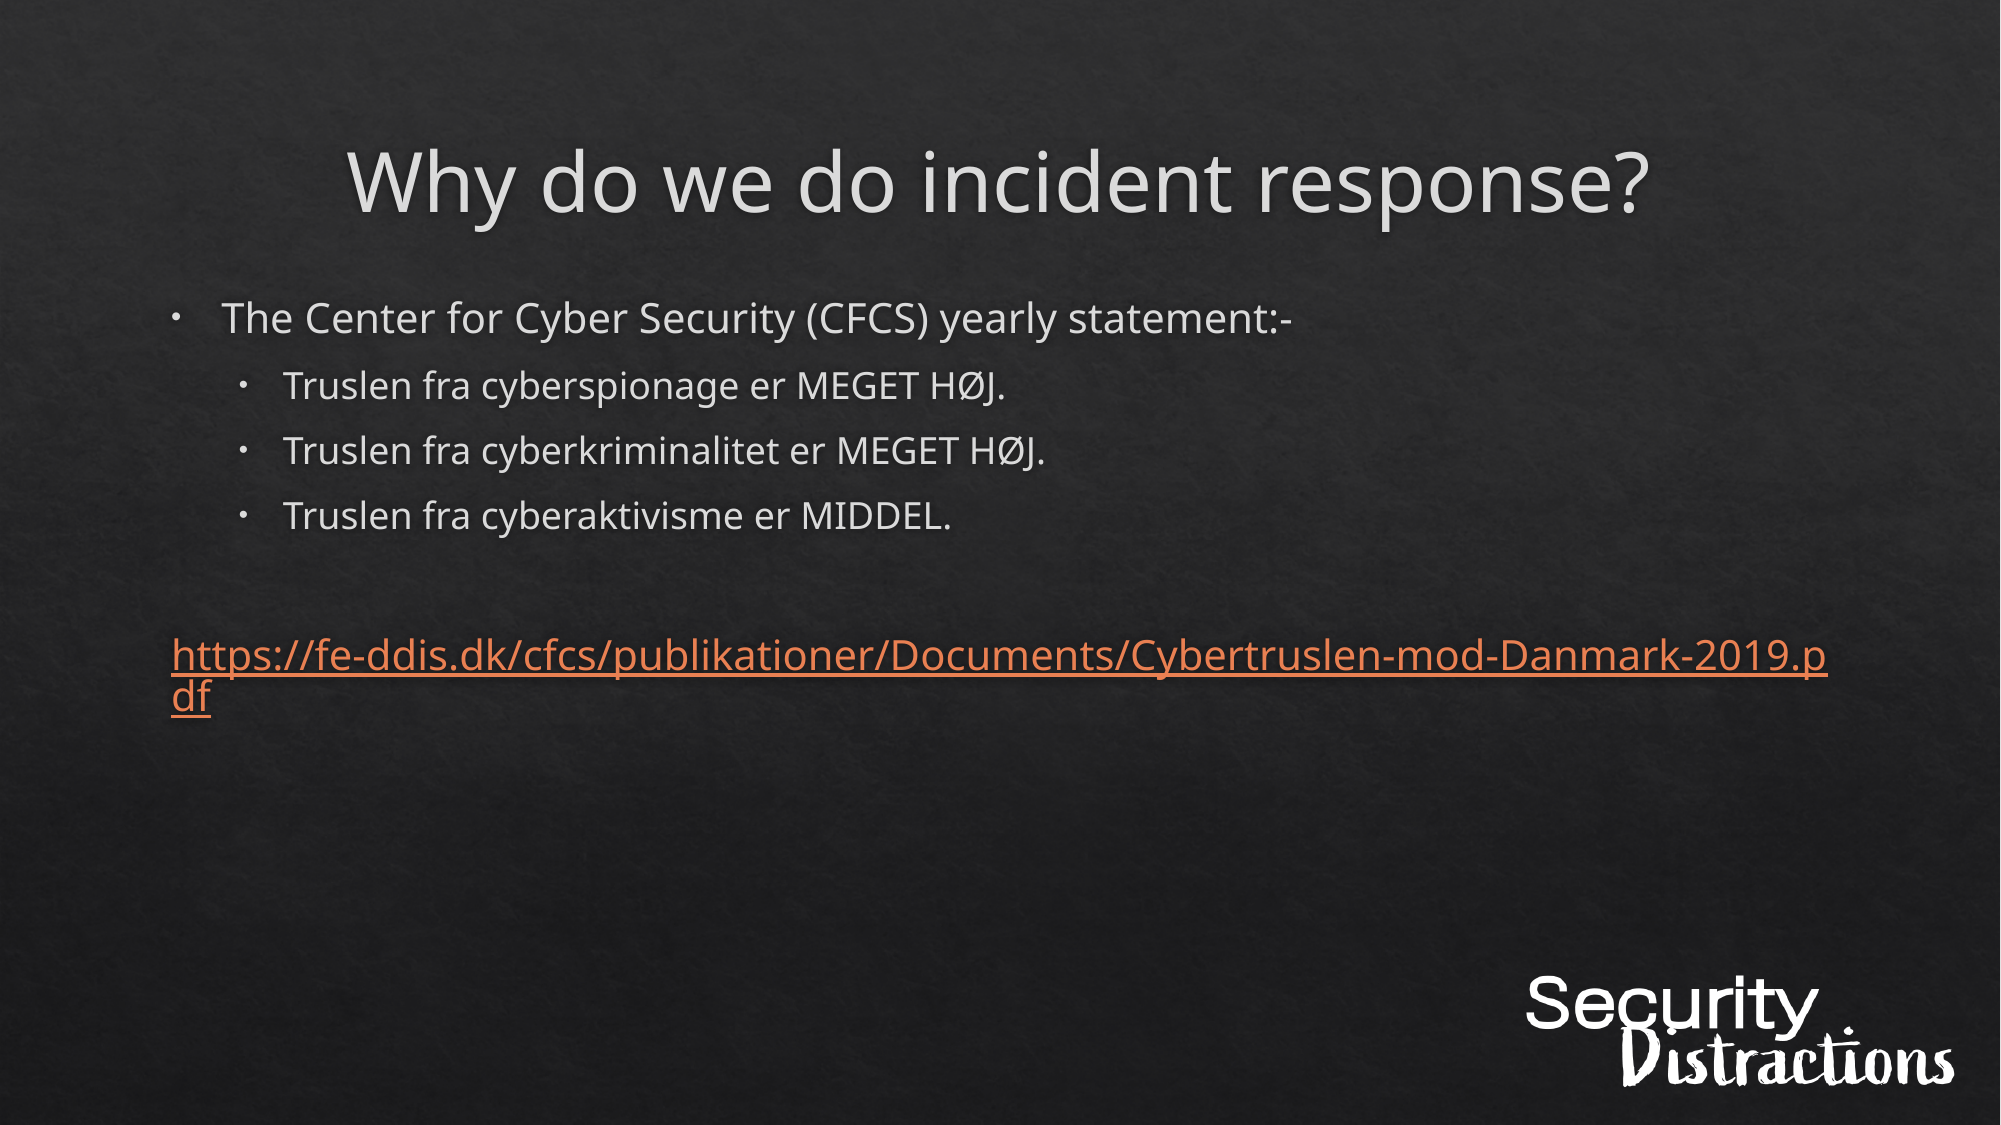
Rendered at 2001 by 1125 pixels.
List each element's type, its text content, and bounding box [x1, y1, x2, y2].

title Why do we do incident response? [149, 99, 1849, 260]
list The Center for Cyber Security (CFCS) yearly statement:- Truslen fra cyberspionage er MEGET HØJ. Truslen fra cyberkriminalitet er MEGET HØJ. Truslen fra cyberaktivisme er MIDDEL. https://fe-ddis.dk/cfcs/publikationer/Documents/Cybertruslen-mod-Danmark-2019.pdf [149, 284, 1849, 950]
picture [1523, 844, 1959, 1125]
